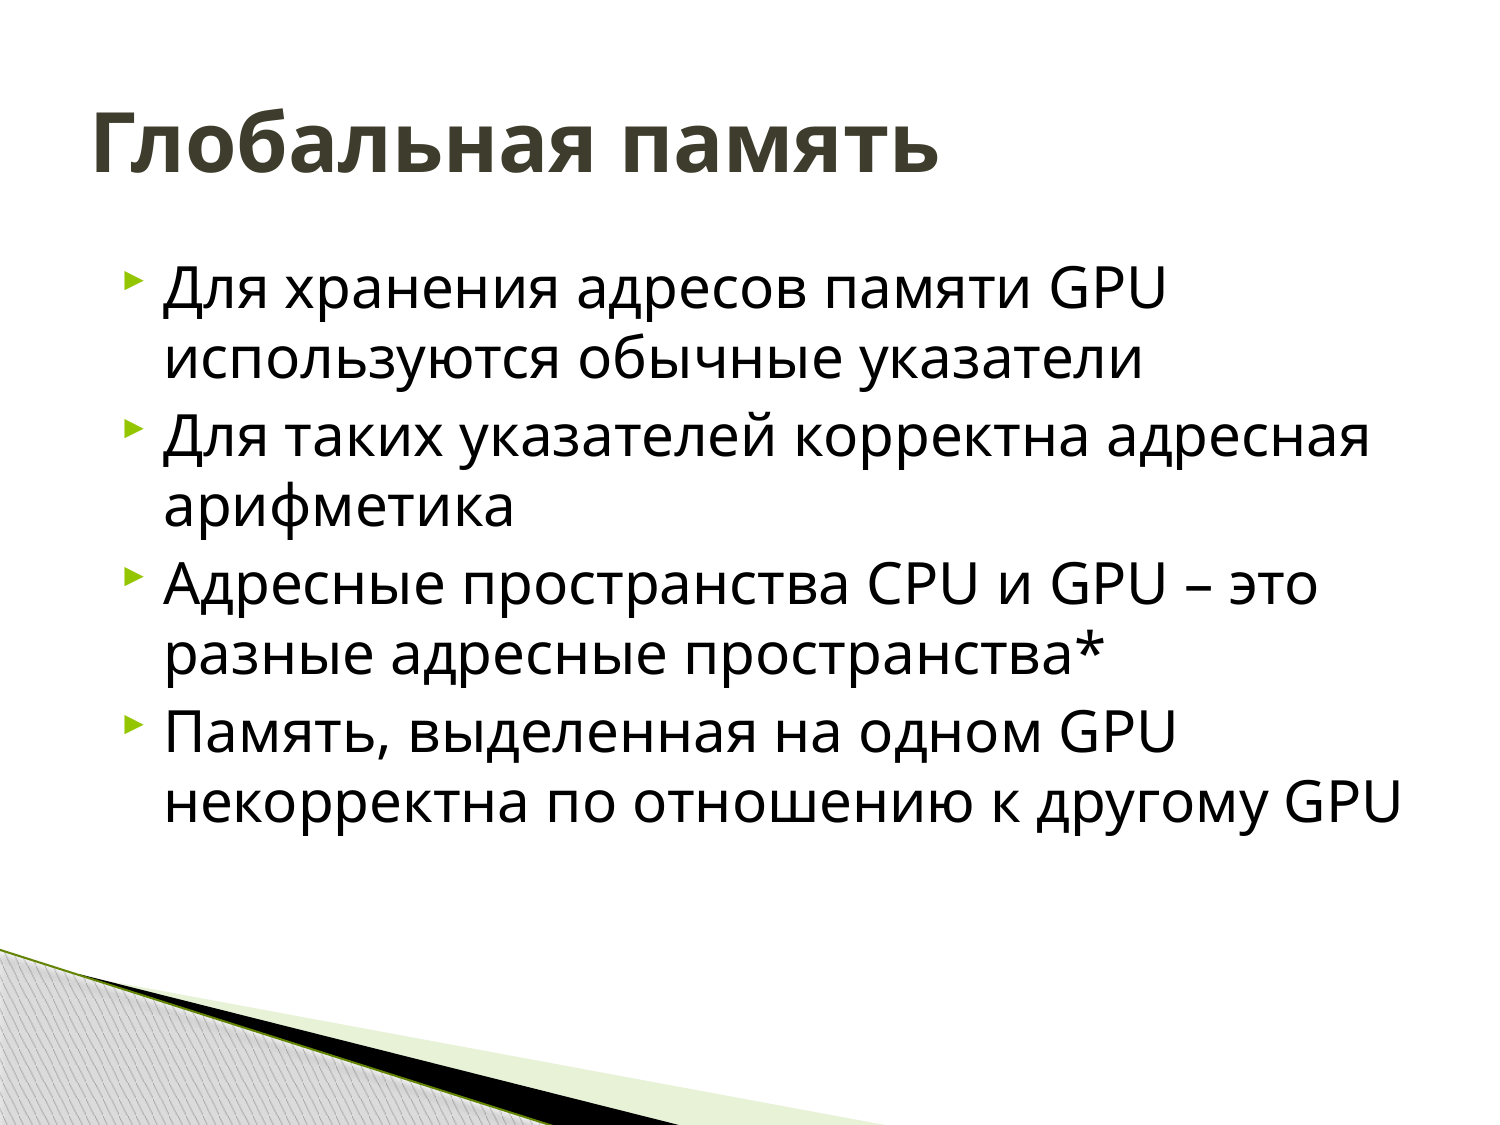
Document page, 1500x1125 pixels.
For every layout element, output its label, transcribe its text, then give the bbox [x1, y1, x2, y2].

list Для хранения адресов памяти GPU используются обычные указатели Для таких указателей корректна адресная арифметика Адресные пространства CPU и GPU – это разные адресные пространства* Память, выделенная на одном GPU некорректна по отношению к другому GPU [88, 243, 1425, 976]
title Глобальная память [75, 45, 1425, 233]
